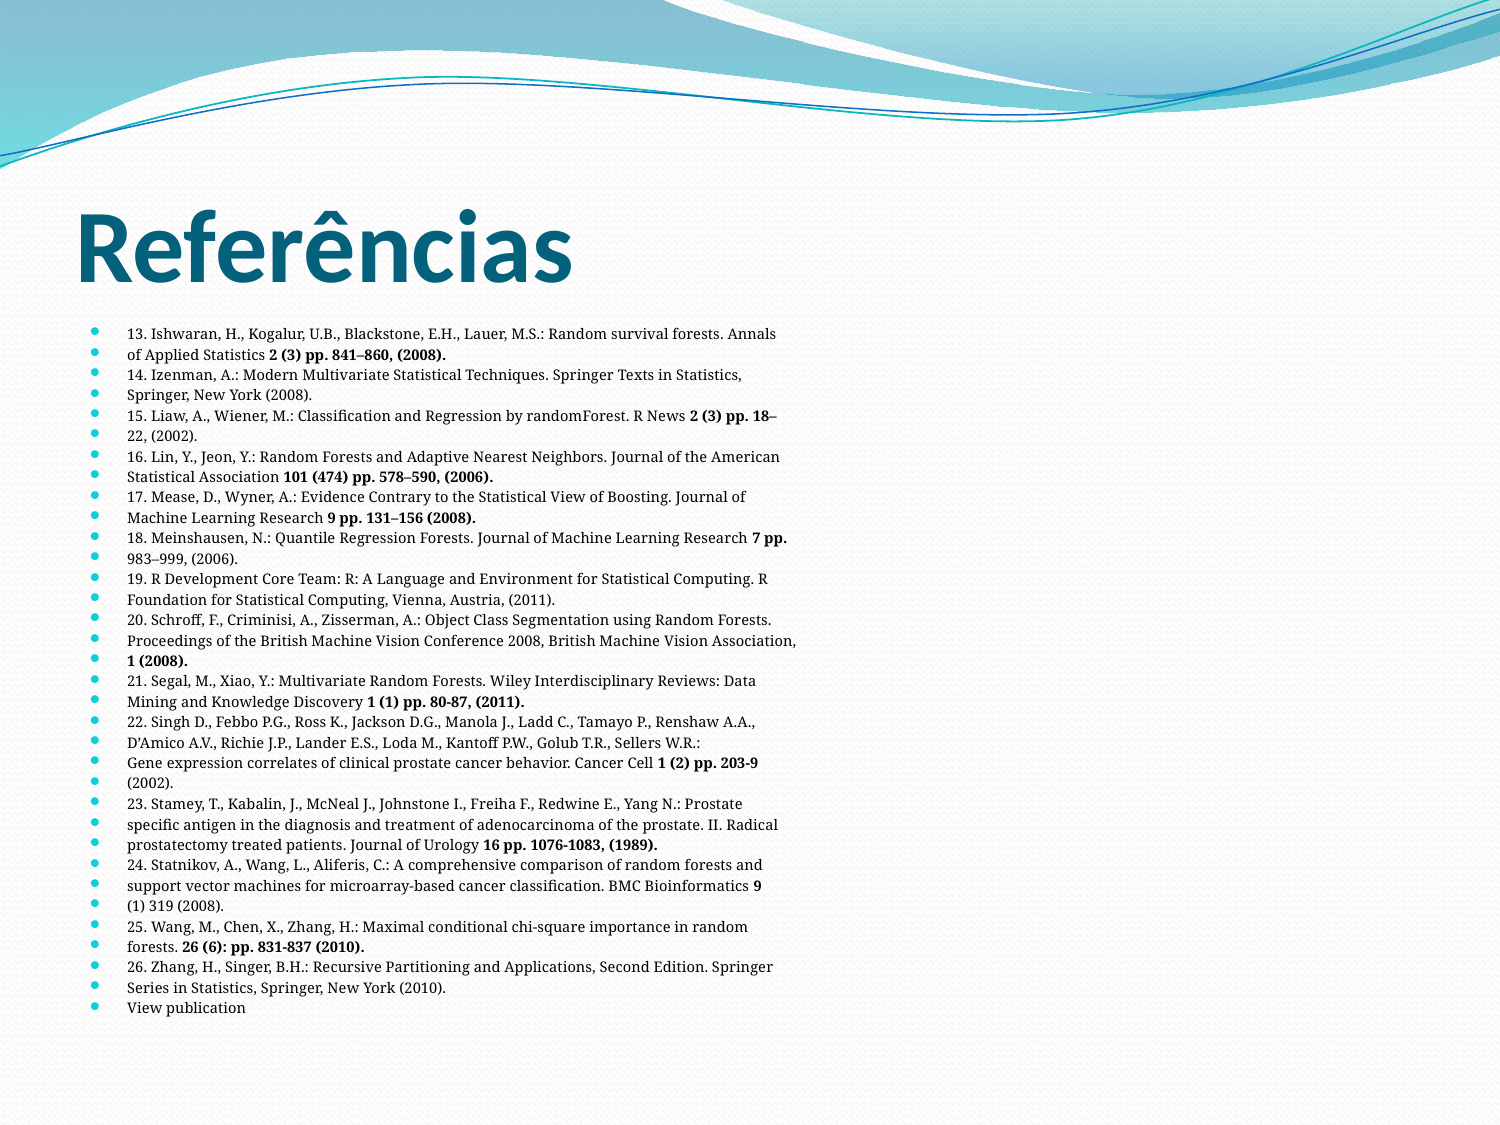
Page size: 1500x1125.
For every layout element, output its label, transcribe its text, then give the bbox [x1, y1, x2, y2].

title Referências [75, 115, 1425, 303]
list 13. Ishwaran, H., Kogalur, U.B., Blackstone, E.H., Lauer, M.S.: Random survival forests. Annals of Applied Statistics 2 (3) pp. 841–860, (2008). 14. Izenman, A.: Modern Multivariate Statistical Techniques. Springer Texts in Statistics, Springer, New York (2008). 15. Liaw, A., Wiener, M.: Classification and Regression by randomForest. R News 2 (3) pp. 18– 22, (2002). 16. Lin, Y., Jeon, Y.: Random Forests and Adaptive Nearest Neighbors. Journal of the American Statistical Association 101 (474) pp. 578–590, (2006). 17. Mease, D., Wyner, A.: Evidence Contrary to the Statistical View of Boosting. Journal of Machine Learning Research 9 pp. 131–156 (2008). 18. Meinshausen, N.: Quantile Regression Forests. Journal of Machine Learning Research 7 pp. 983–999, (2006). 19. R Development Core Team: R: A Language and Environment for Statistical Computing. R Foundation for Statistical Computing, Vienna, Austria, (2011). 20. Schroff, F., Criminisi, A., Zisserman, A.: Object Class Segmentation using Random Forests. Proceedings of the British Machine Vision Conference 2008, British Machine Vision Association, 1 (2008). 21. Segal, M., Xiao, Y.: Multivariate Random Forests. Wiley Interdisciplinary Reviews: Data Mining and Knowledge Discovery 1 (1) pp. 80-87, (2011). 22. Singh D., Febbo P.G., Ross K., Jackson D.G., Manola J., Ladd C., Tamayo P., Renshaw A.A., D’Amico A.V., Richie J.P., Lander E.S., Loda M., Kantoff P.W., Golub T.R., Sellers W.R.: Gene expression correlates of clinical prostate cancer behavior. Cancer Cell 1 (2) pp. 203-9 (2002). 23. Stamey, T., Kabalin, J., McNeal J., Johnstone I., Freiha F., Redwine E., Yang N.: Prostate specific antigen in the diagnosis and treatment of adenocarcinoma of the prostate. II. Radical prostatectomy treated patients. Journal of Urology 16 pp. 1076-1083, (1989). 24. Statnikov, A., Wang, L., Aliferis, C.: A comprehensive comparison of random forests and support vector machines for microarray-based cancer classification. BMC Bioinformatics 9 (1) 319 (2008). 25. Wang, M., Chen, X., Zhang, H.: Maximal conditional chi-square importance in random forests. 26 (6): pp. 831-837 (2010). 26. Zhang, H., Singer, B.H.: Recursive Partitioning and Applications, Second Edition. Springer Series in Statistics, Springer, New York (2010). View publication [75, 317, 1425, 1038]
